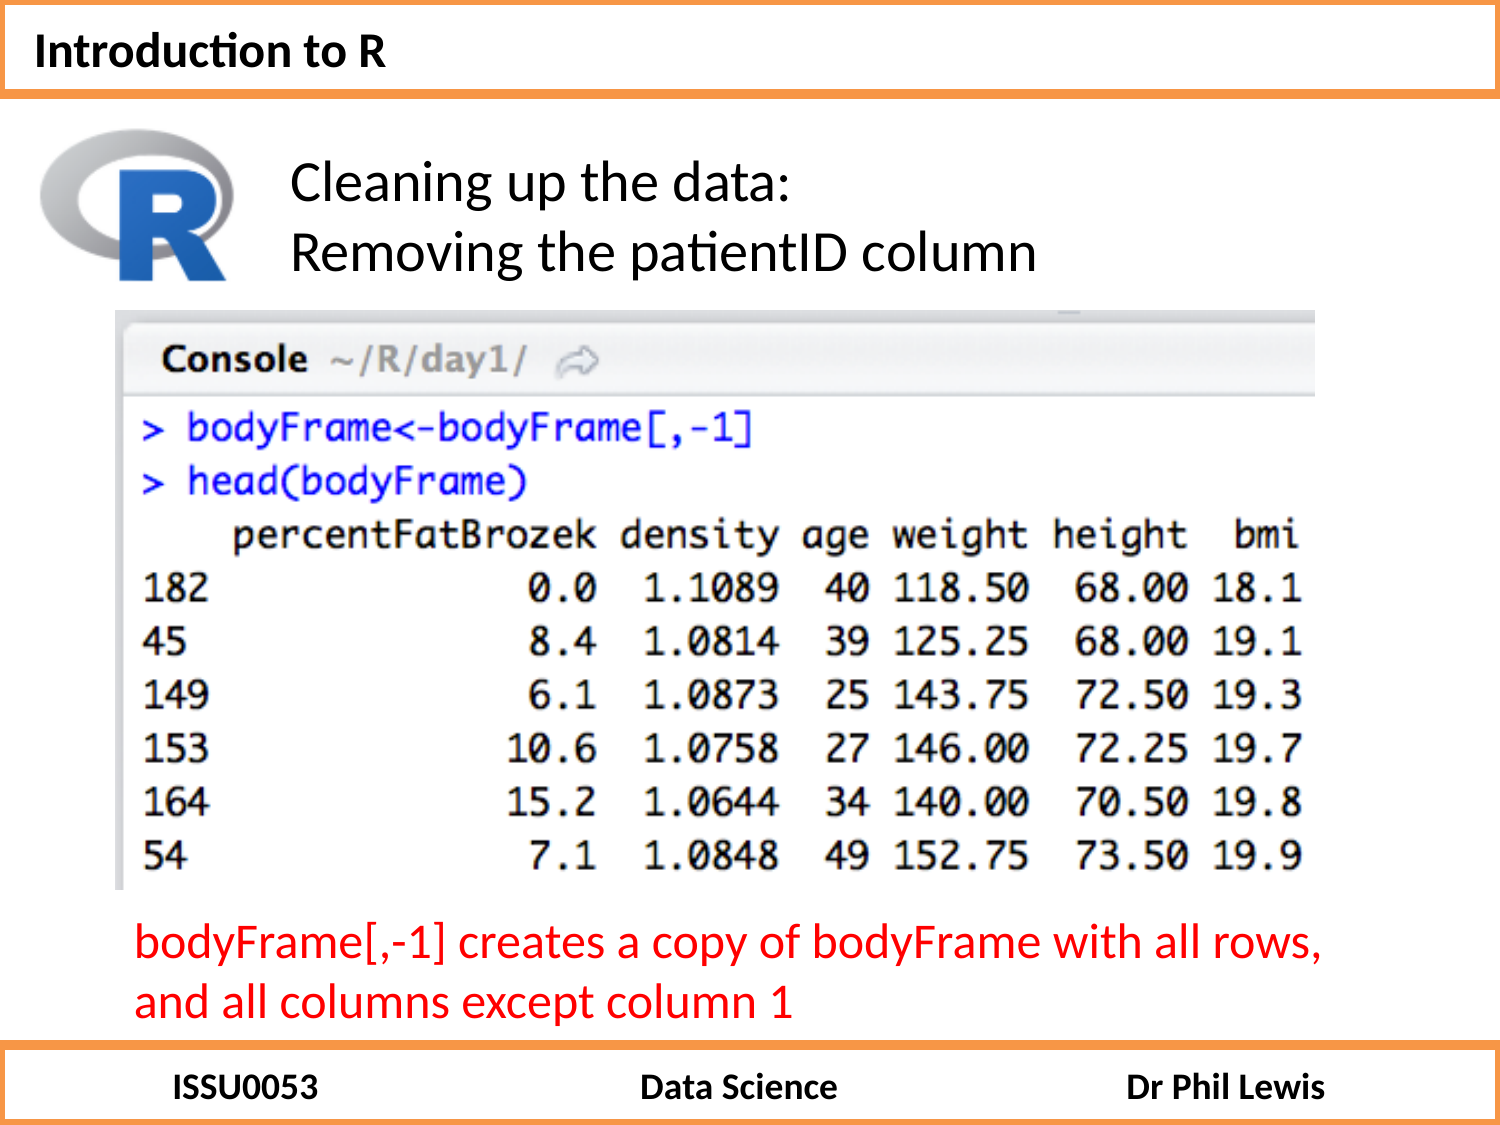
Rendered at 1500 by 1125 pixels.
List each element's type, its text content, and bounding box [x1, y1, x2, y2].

text_box ISSU0053 Data Science Dr Phil Lewis [0, 1043, 1500, 1125]
text_box bodyFrame[,-1] creates a copy of bodyFrame with all rows, and all columns except column 1 [118, 901, 1350, 1036]
picture [115, 310, 1315, 891]
picture [0, 94, 276, 293]
text_box Introduction to R [0, 0, 1500, 96]
text_box Cleaning up the data: Removing the patientID column [279, 135, 1451, 291]
